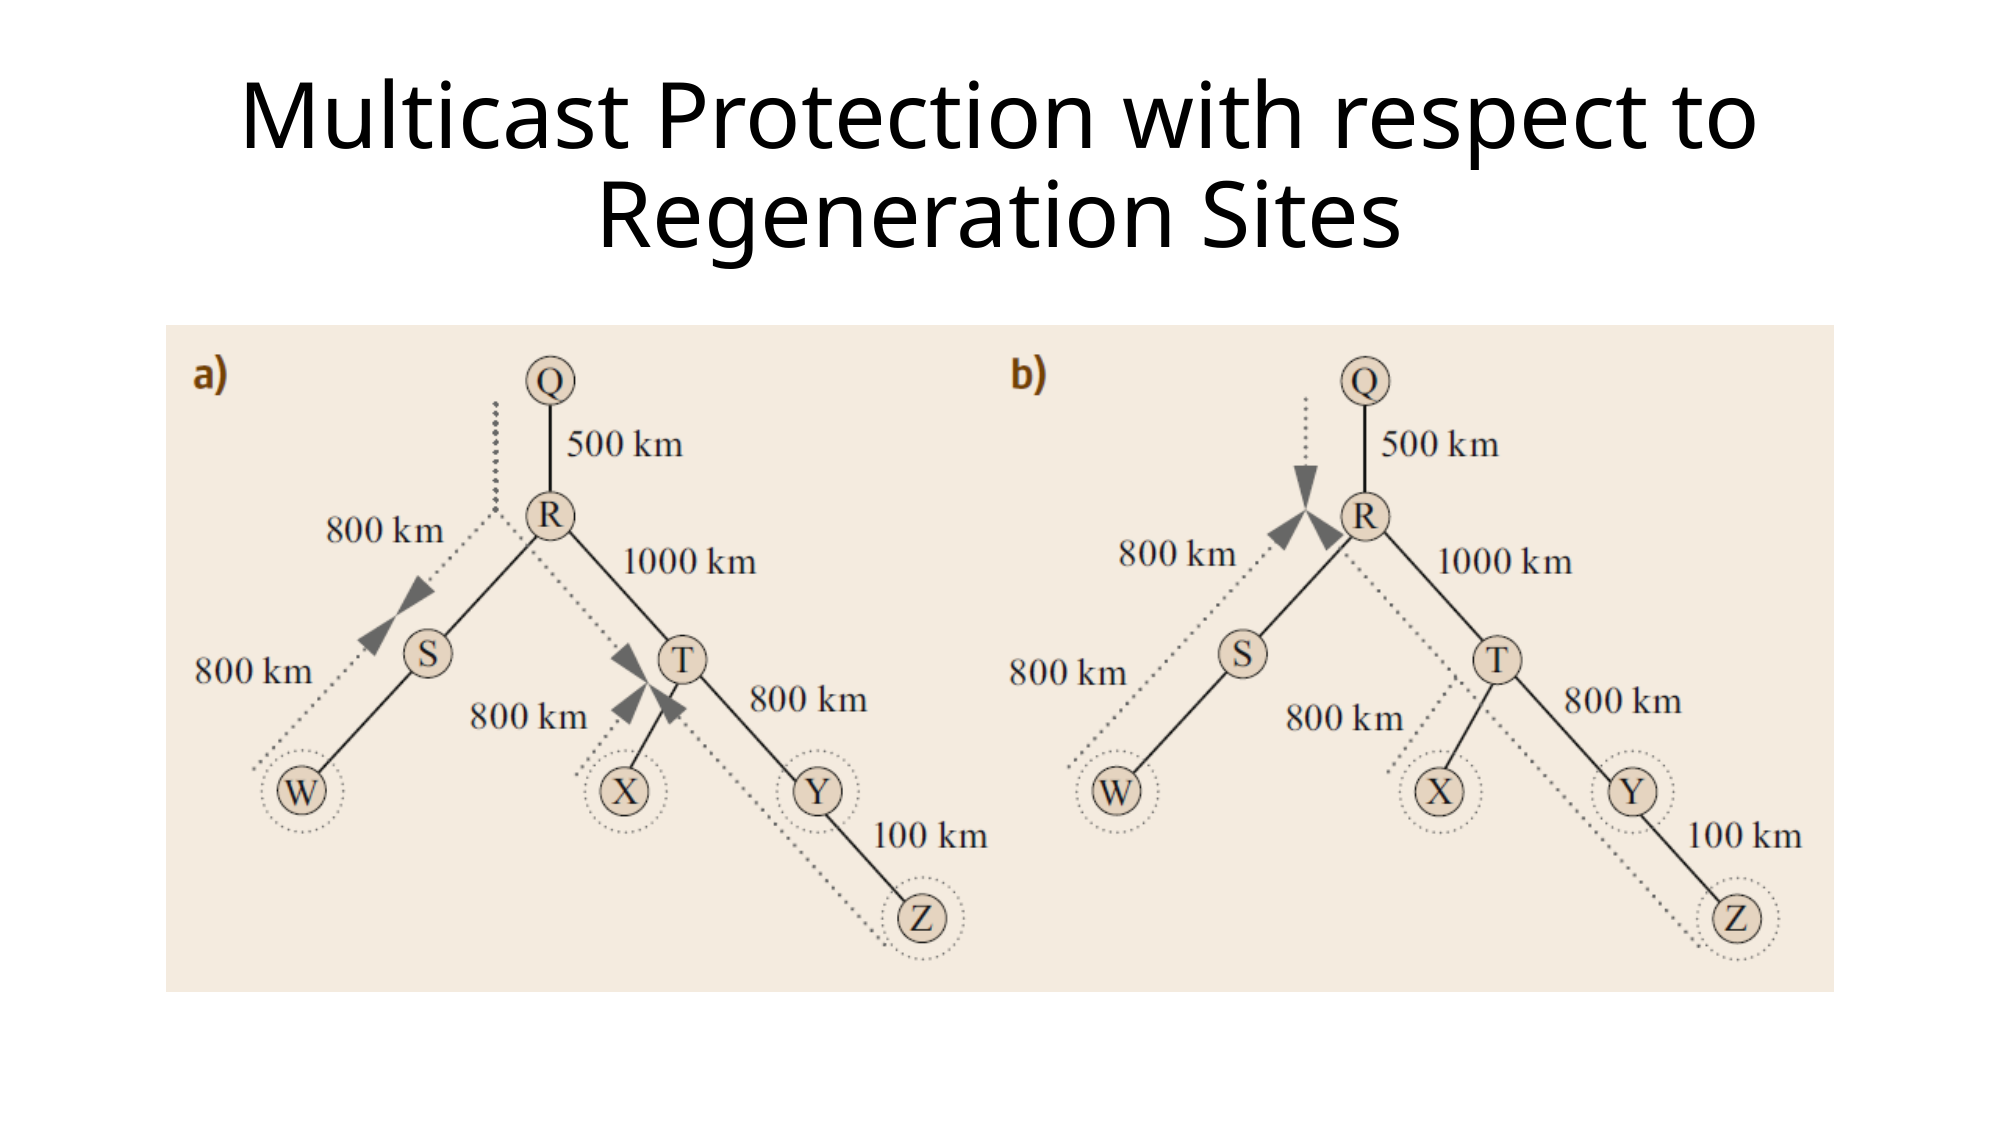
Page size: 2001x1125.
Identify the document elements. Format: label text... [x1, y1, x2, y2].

title Multicast Protection with respect to Regeneration Sites [137, 59, 1863, 278]
picture [166, 325, 1834, 992]
